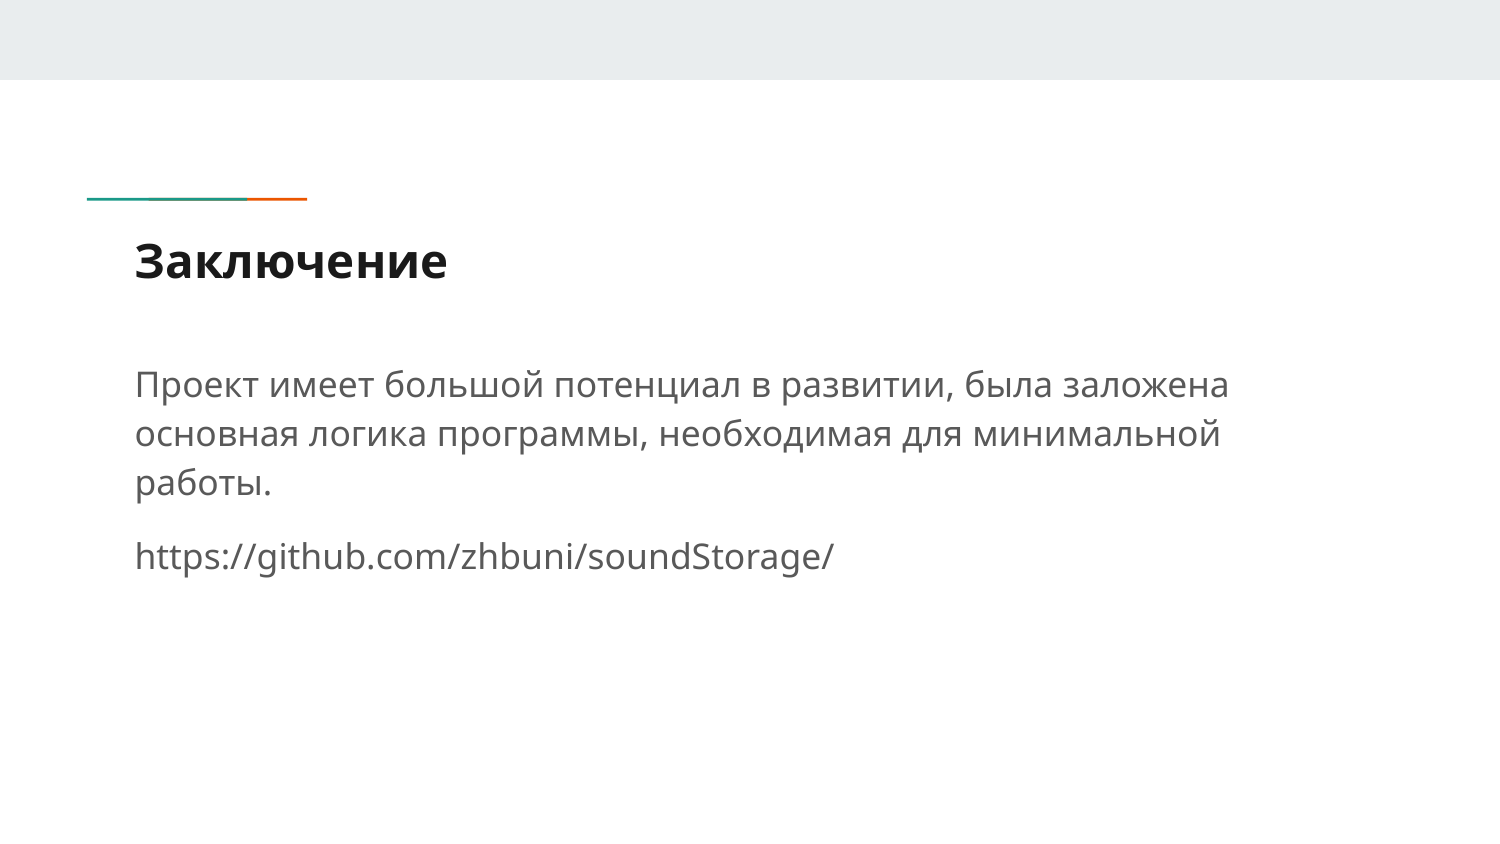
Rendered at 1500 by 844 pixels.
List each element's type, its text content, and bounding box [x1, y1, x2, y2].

title Заключение [119, 216, 1381, 305]
list Проект имеет большой потенциал в развитии, была заложена основная логика программы, необходимая для минимальной работы. https://github.com/zhbuni/soundStorage/ [119, 341, 1381, 712]
